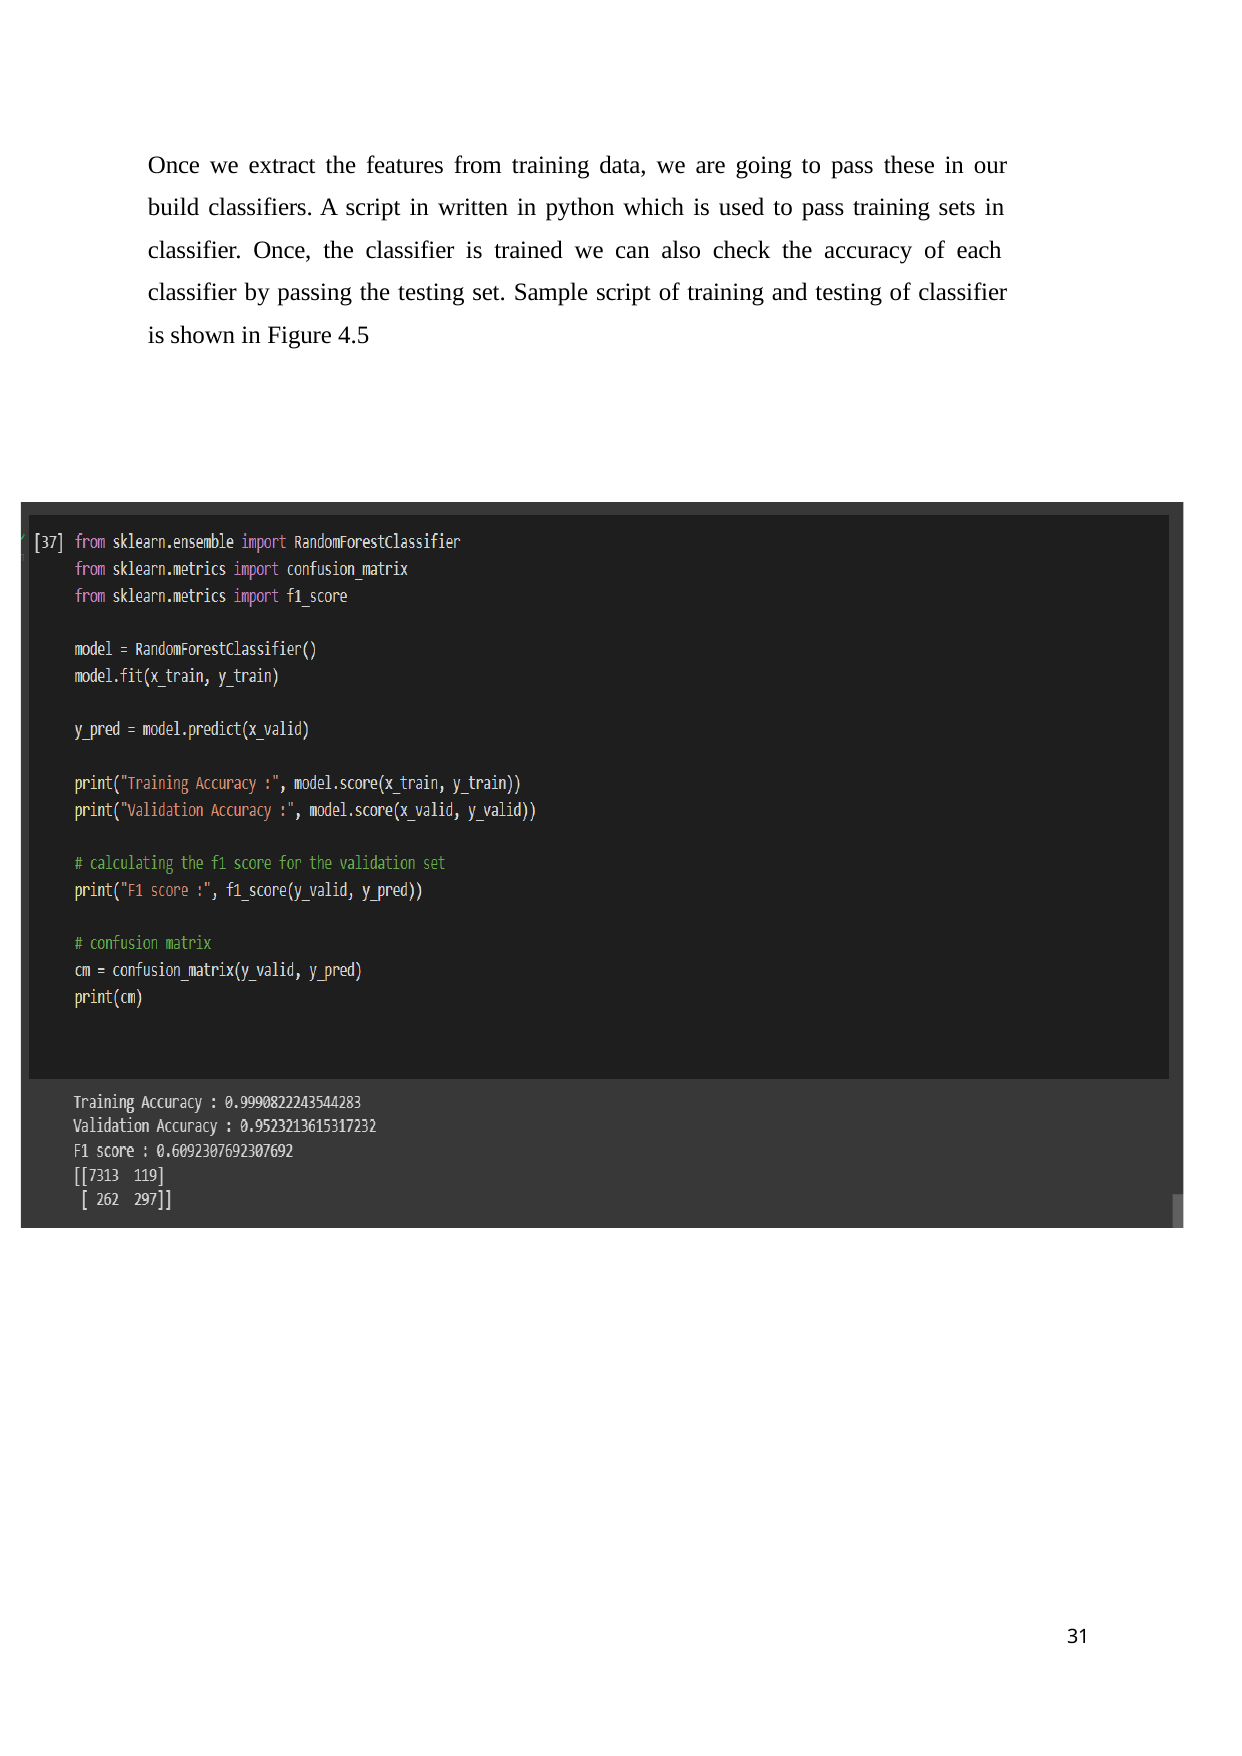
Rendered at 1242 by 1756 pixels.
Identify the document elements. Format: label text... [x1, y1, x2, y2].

text_box Once we extract the features from training data, we are going to pass these in our build classifiers. A script in written in python which is used to pass training sets in classifier. Once, the classifier is trained we can also check the accuracy of each classifier by passing the testing set. Sample script of training and testing of classifier is shown in Figure 4.5 [145, 90, 1015, 349]
slide_number 31 [1060, 1621, 1096, 1756]
picture [20, 502, 1184, 1228]
